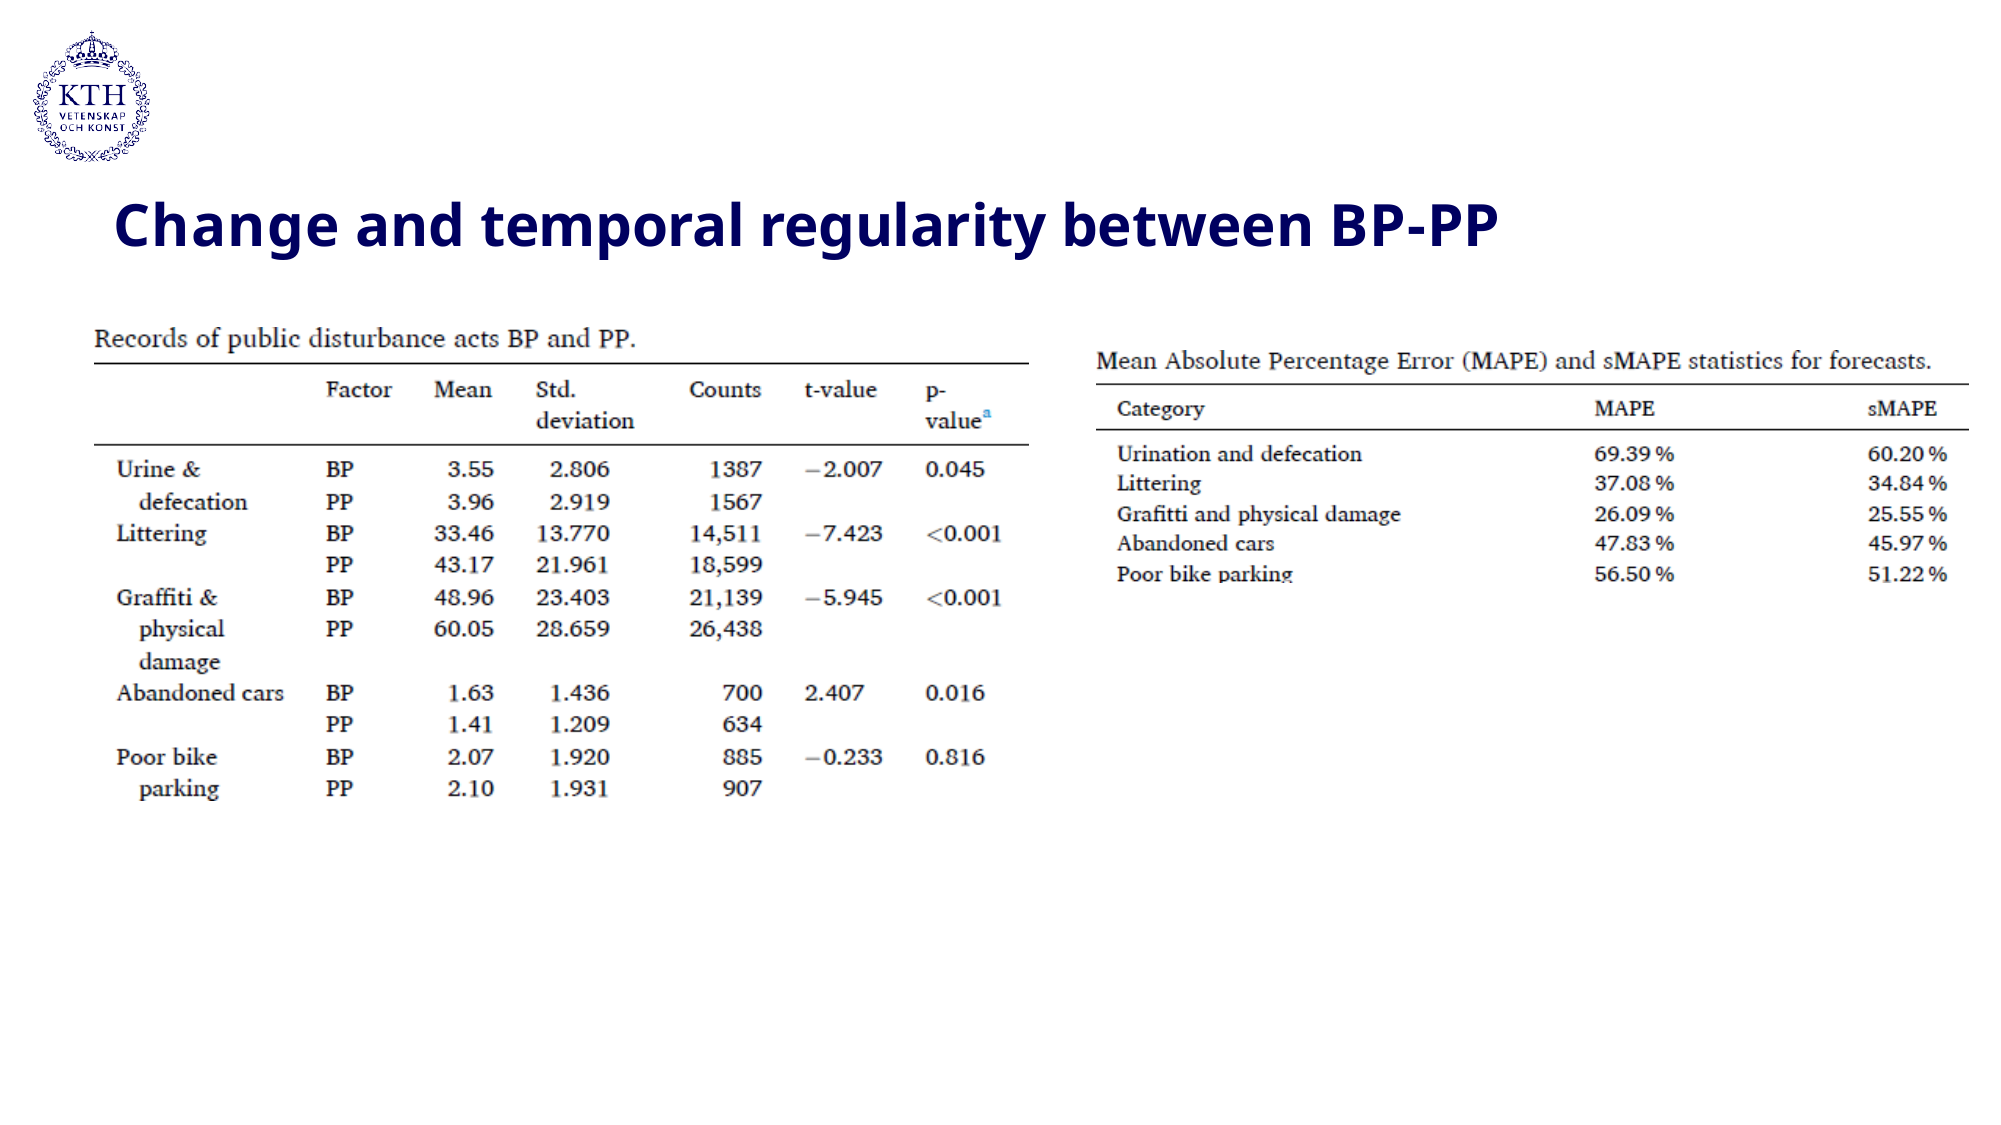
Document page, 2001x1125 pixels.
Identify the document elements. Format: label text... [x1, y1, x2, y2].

picture [33, 30, 150, 162]
picture [94, 327, 1030, 801]
title Change and temporal regularity between BP-PP [111, 186, 1758, 377]
picture [1095, 350, 1969, 584]
